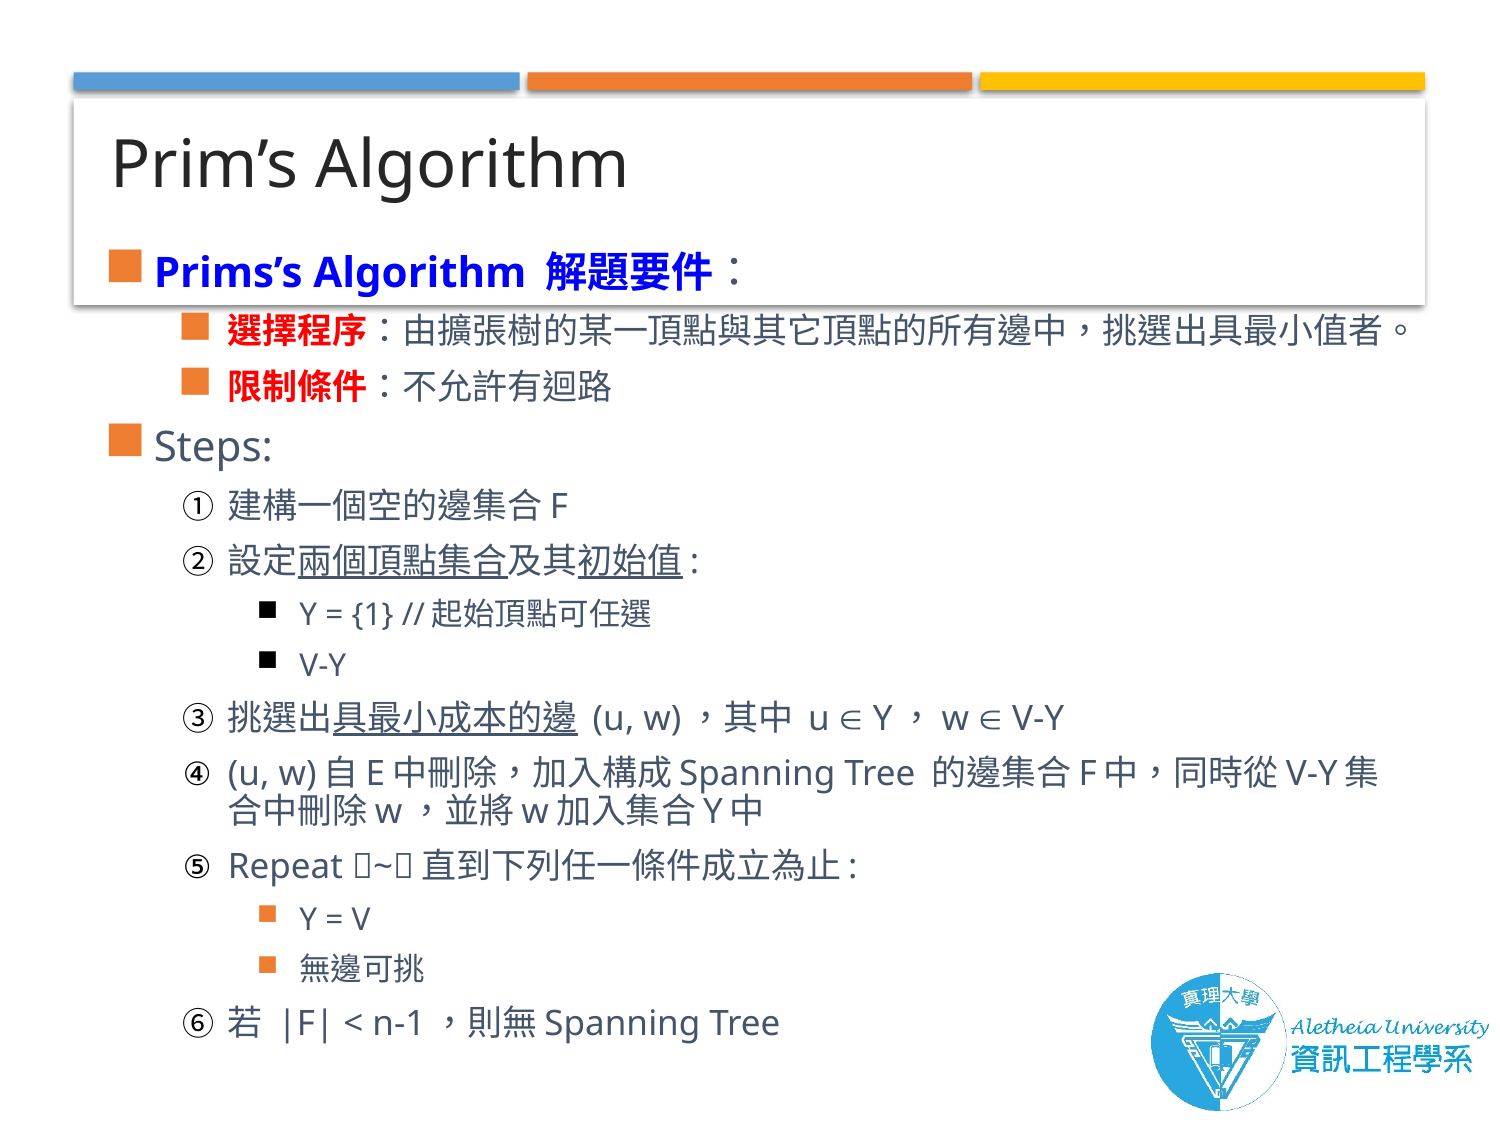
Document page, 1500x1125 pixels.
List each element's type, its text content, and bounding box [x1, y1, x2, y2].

picture [1151, 973, 1489, 1111]
title Prim’s Algorithm [95, 112, 1406, 209]
list Prims’s Algorithm 解題要件： 選擇程序：由擴張樹的某一頂點與其它頂點的所有邊中，挑選出具最小值者。 限制條件：不允許有迴路 Steps: 建構一個空的邊集合F 設定兩個頂點集合及其初始值: Y = {1} //起始頂點可任選 V-Y 挑選出具最小成本的邊 (u, w)，其中 u  Y，w  V-Y (u, w)自E中刪除，加入構成Spanning Tree 的邊集合F中，同時從V-Y集合中刪除w，並將w加入集合Y中 Repeat ~直到下列任一條件成立為止: Y = V 無邊可挑 若 |F| < n-1，則無Spanning Tree [95, 243, 1406, 1071]
